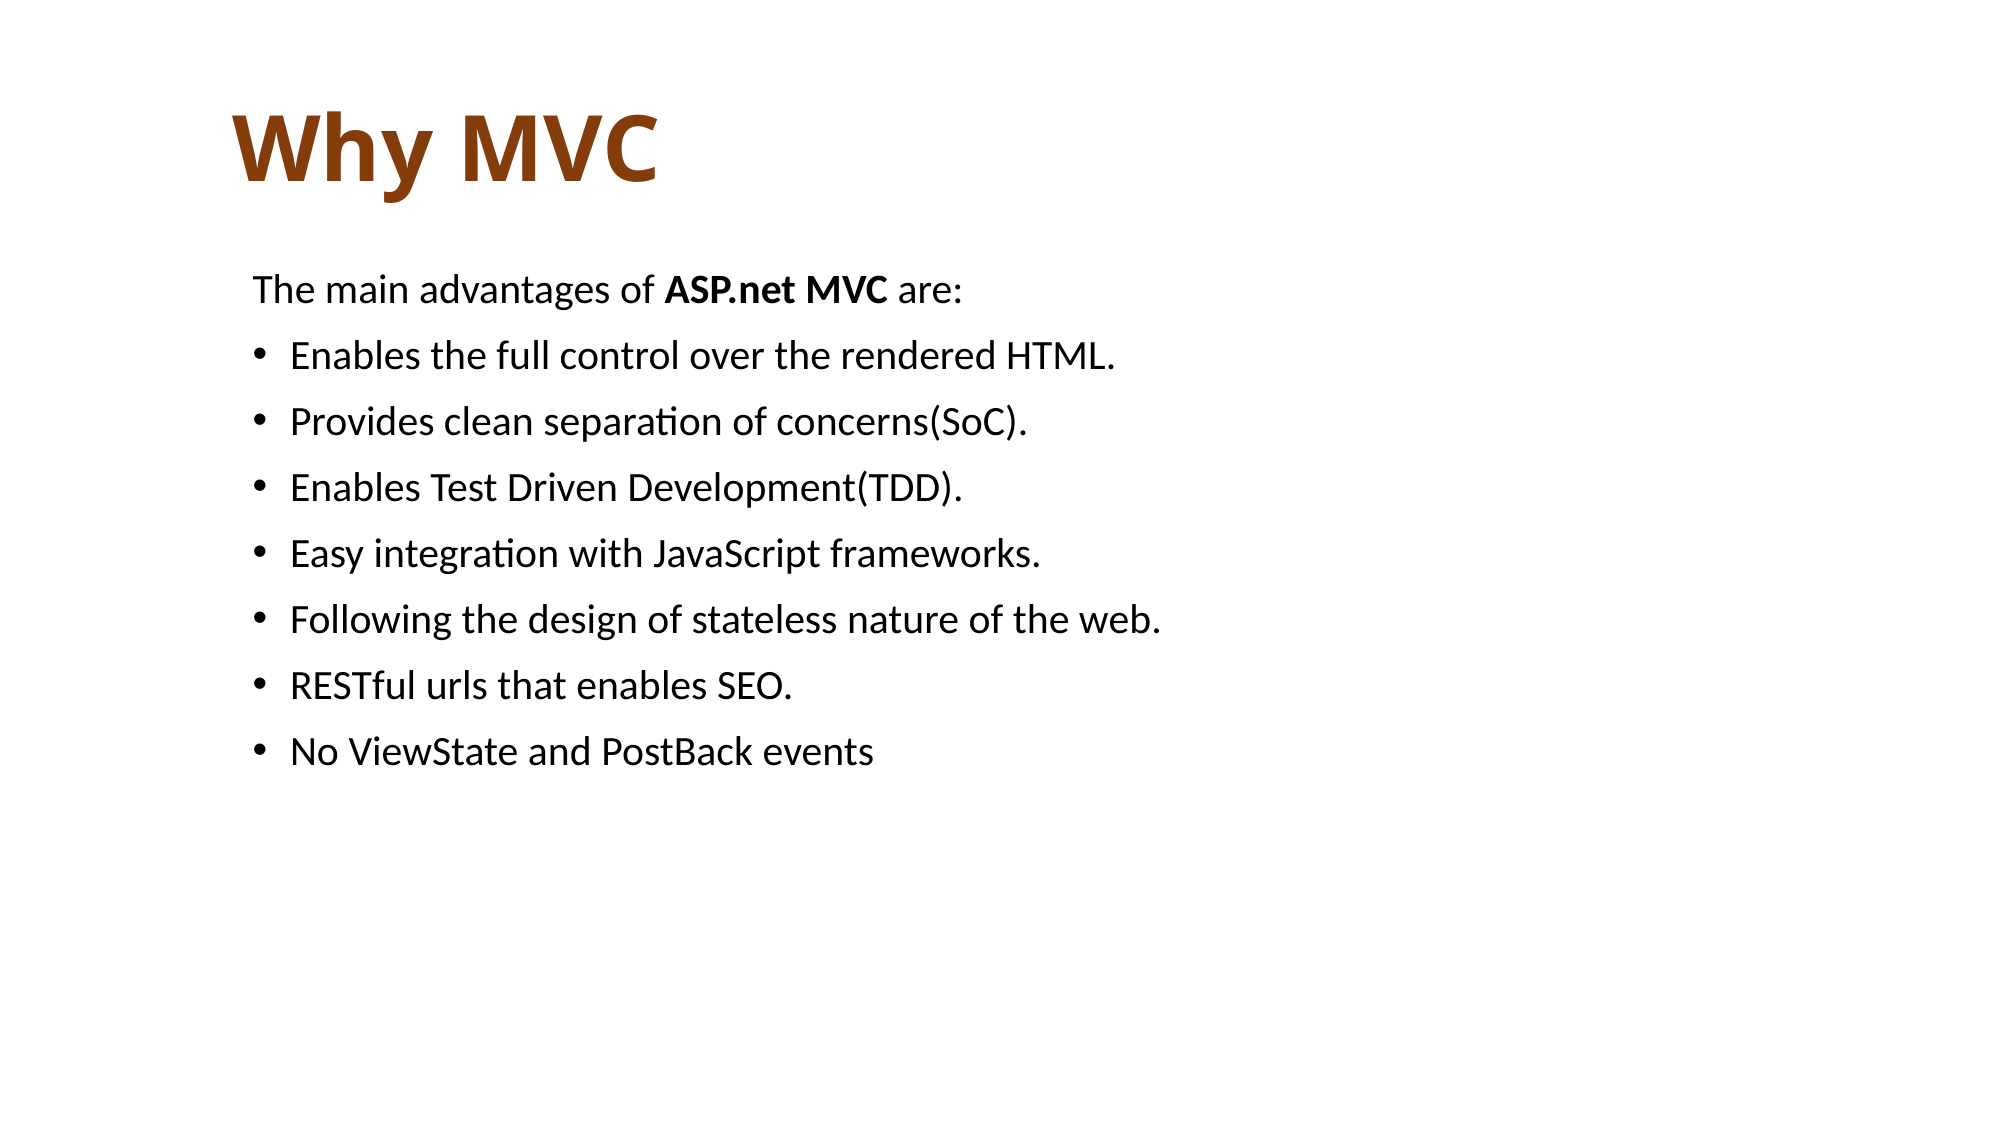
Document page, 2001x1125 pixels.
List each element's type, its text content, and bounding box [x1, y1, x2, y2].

title Why MVC [217, 42, 1943, 261]
list The main advantages of ASP.net MVC are: Enables the full control over the rendered HTML. Provides clean separation of concerns(SoC). Enables Test Driven Development(TDD). Easy integration with JavaScript frameworks. Following the design of stateless nature of the web. RESTful urls that enables SEO. No ViewState and PostBack events [237, 260, 1963, 974]
